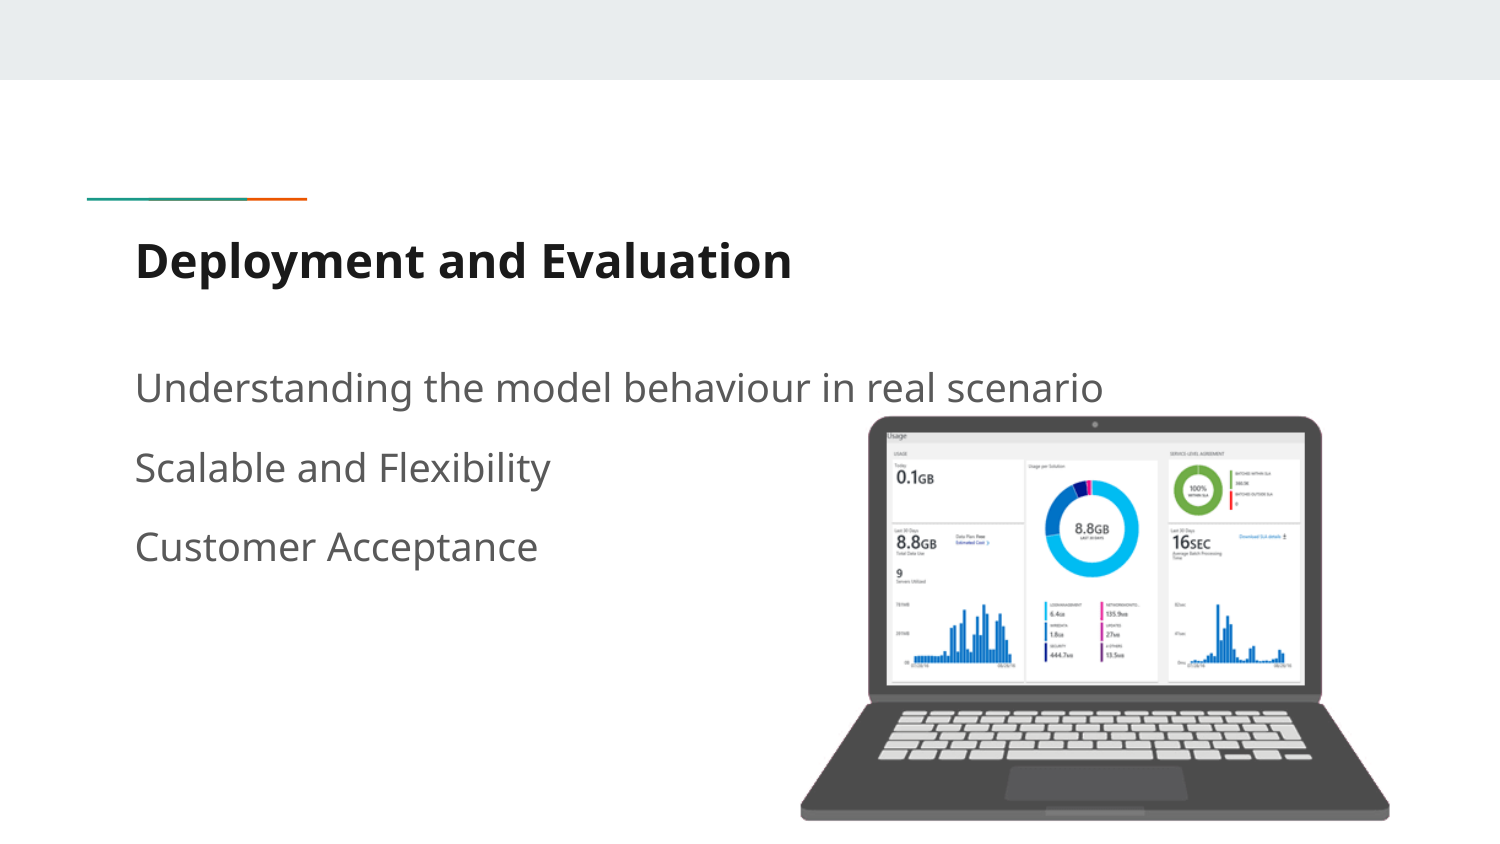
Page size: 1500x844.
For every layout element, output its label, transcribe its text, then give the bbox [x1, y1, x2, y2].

title Deployment and Evaluation [119, 216, 1381, 305]
list Understanding the model behaviour in real scenario Scalable and Flexibility Customer Acceptance [119, 341, 1381, 712]
picture [790, 403, 1397, 827]
